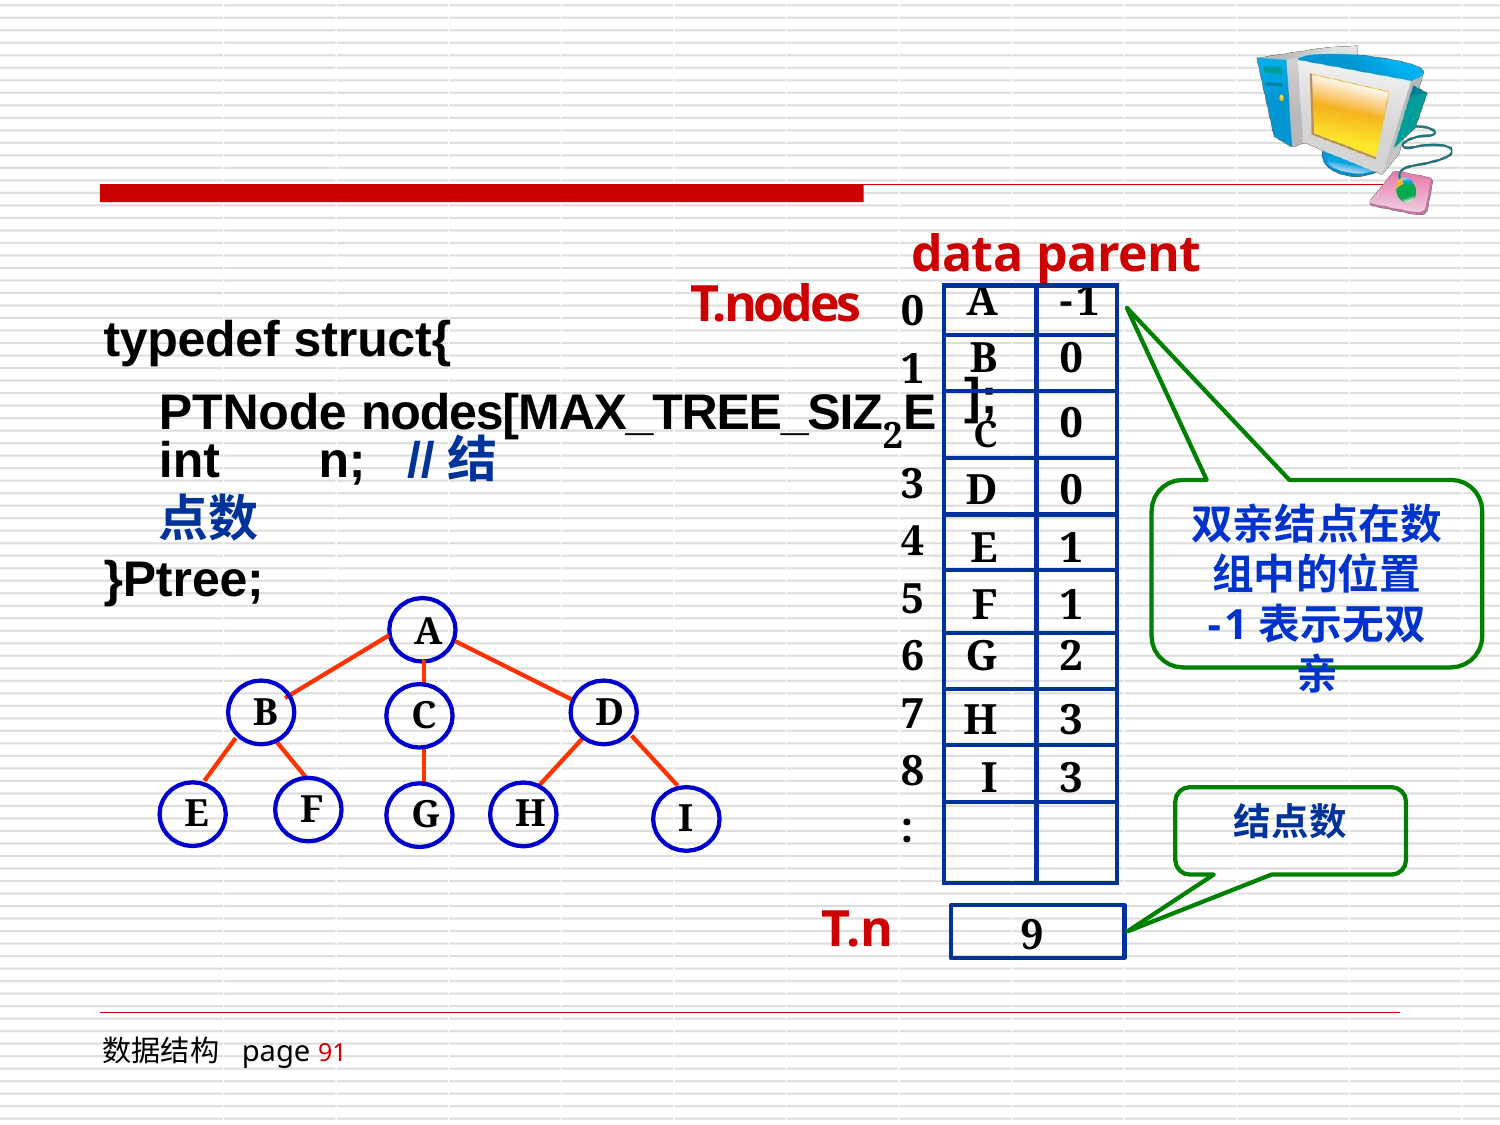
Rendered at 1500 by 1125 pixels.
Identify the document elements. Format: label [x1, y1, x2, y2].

text_box [1127, 787, 1407, 932]
text_box [204, 738, 236, 781]
text_box [631, 735, 678, 786]
table_cell [1039, 747, 1115, 800]
table_cell [1039, 572, 1115, 631]
text_box [653, 787, 720, 851]
title [909, 219, 1217, 410]
table_cell [1039, 410, 1115, 456]
table_cell [946, 410, 1034, 456]
table_cell [1039, 517, 1115, 568]
picture [0, 0, 1500, 1125]
table_cell [1039, 635, 1115, 687]
table_cell [1039, 691, 1115, 743]
text_box [688, 269, 870, 332]
slide_number [100, 1030, 358, 1125]
table_cell [946, 572, 1034, 631]
text_box [1126, 307, 1483, 698]
text_box [819, 894, 900, 957]
table_cell [946, 517, 1034, 568]
table_cell [946, 691, 1034, 743]
text_box [101, 304, 939, 851]
text_box [99, 45, 1453, 215]
text_box [950, 905, 1125, 958]
table_cell [1039, 804, 1115, 881]
text_box [898, 281, 909, 334]
table_cell [946, 635, 1034, 687]
text_box [159, 782, 226, 847]
table_cell [1039, 460, 1115, 512]
table_cell [946, 460, 1034, 512]
table_cell [946, 804, 1034, 881]
text_box [455, 641, 637, 847]
table_cell [946, 747, 1034, 800]
